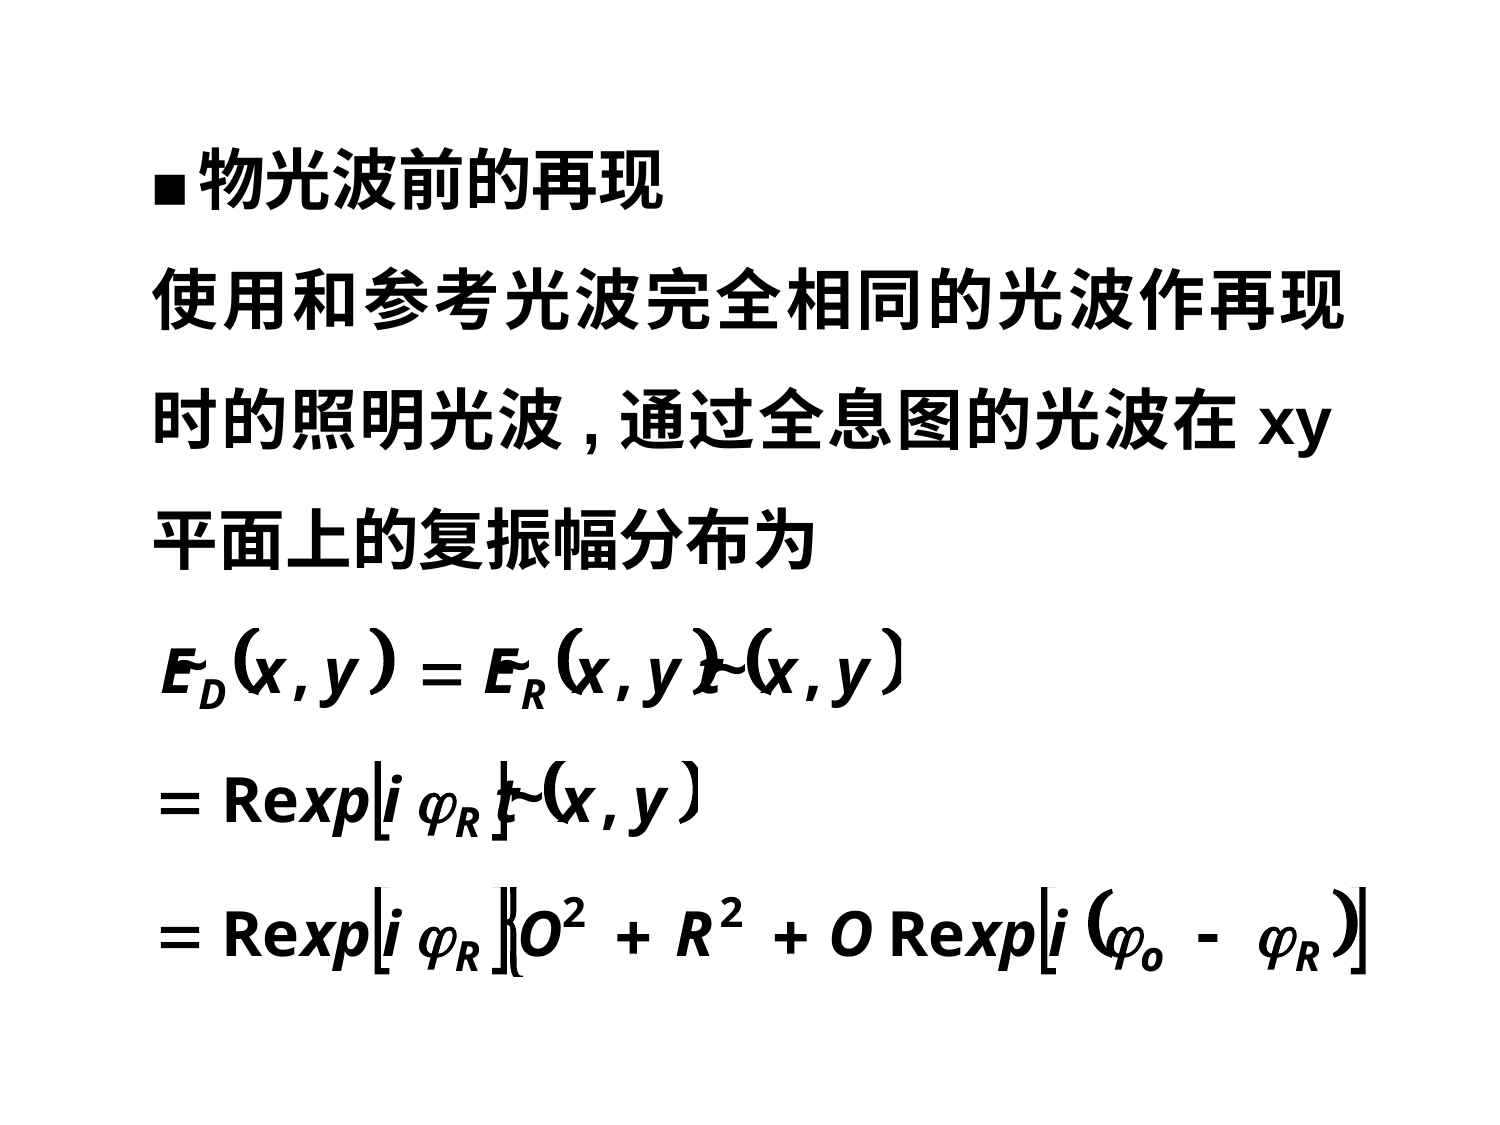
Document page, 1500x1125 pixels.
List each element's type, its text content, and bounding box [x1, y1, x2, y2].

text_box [159, 628, 902, 715]
text_box ■物光波前的再现 使用和参考光波完全相同的光波作再现时的照明光波,通过全息图的光波在xy平面上的复振幅分布为 [137, 90, 1363, 585]
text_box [151, 886, 1367, 978]
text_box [151, 761, 699, 844]
